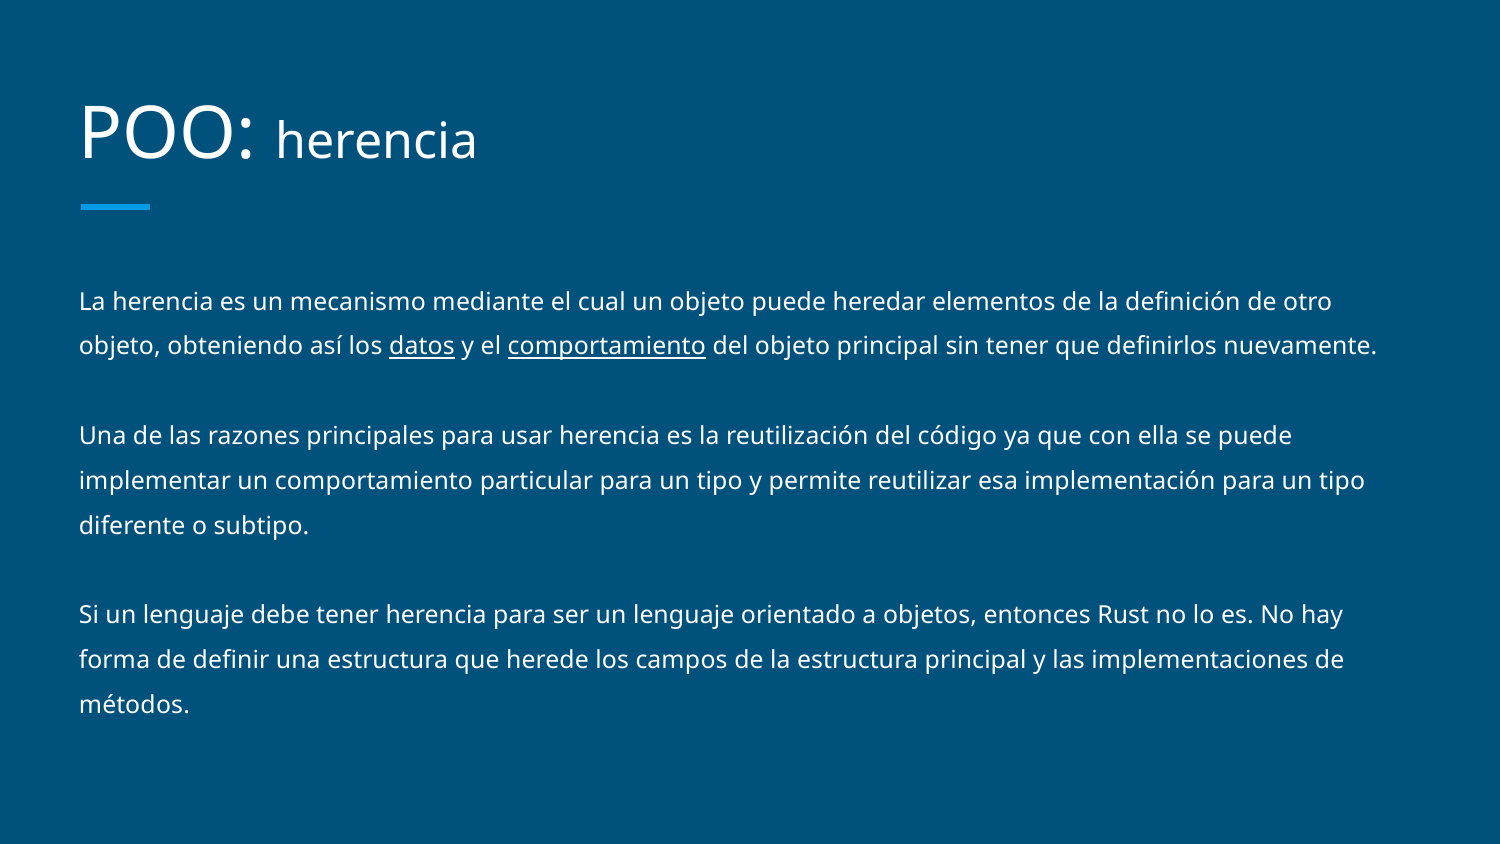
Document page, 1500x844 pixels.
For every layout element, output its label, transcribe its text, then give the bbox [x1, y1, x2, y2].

title POO: herencia [63, 75, 1437, 188]
list La herencia es un mecanismo mediante el cual un objeto puede heredar elementos de la definición de otro objeto, obteniendo así los datos y el comportamiento del objeto principal sin tener que definirlos nuevamente. Una de las razones principales para usar herencia es la reutilización del código ya que con ella se puede implementar un comportamiento particular para un tipo y permite reutilizar esa implementación para un tipo diferente o subtipo. Si un lenguaje debe tener herencia para ser un lenguaje orientado a objetos, entonces Rust no lo es. No hay forma de definir una estructura que herede los campos de la estructura principal y las implementaciones de métodos. [63, 244, 1437, 750]
